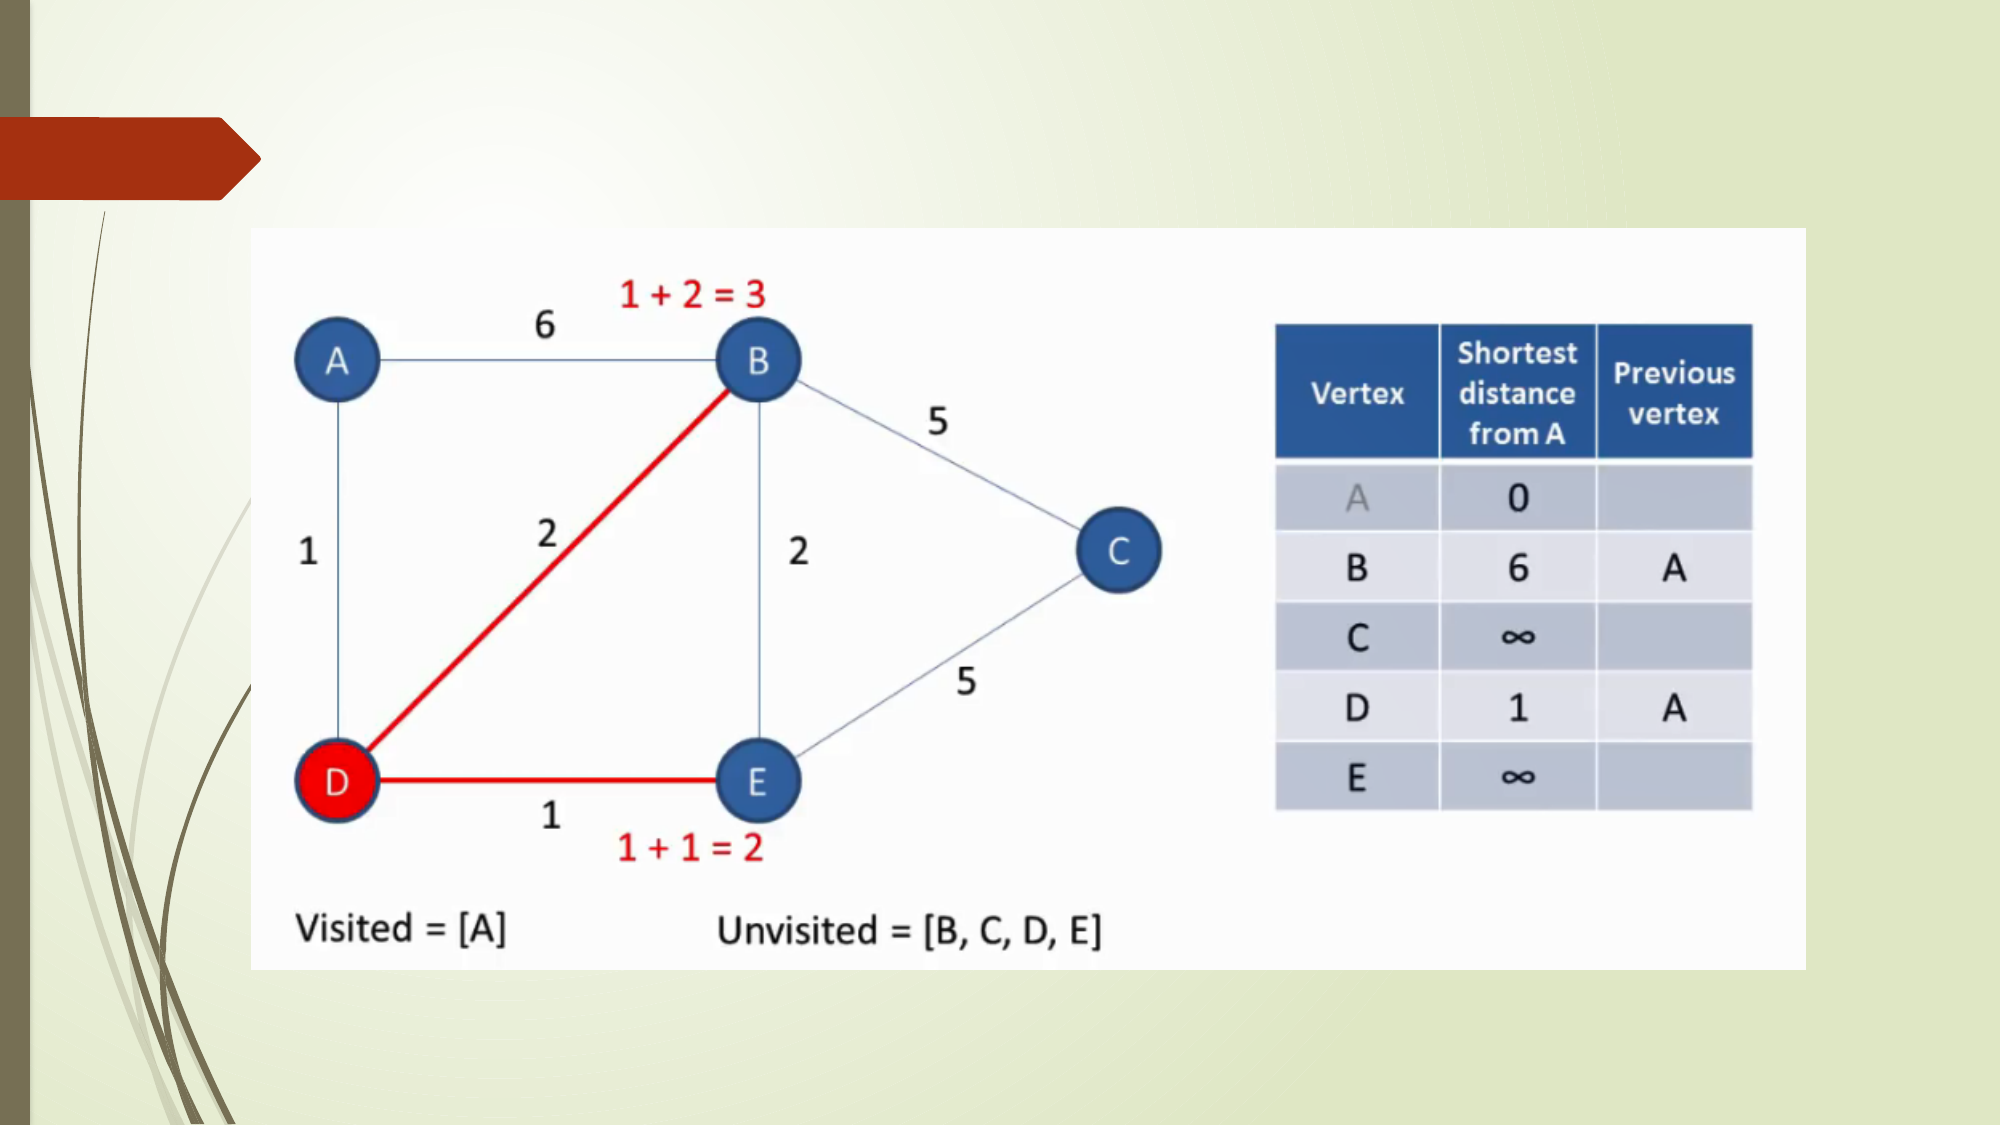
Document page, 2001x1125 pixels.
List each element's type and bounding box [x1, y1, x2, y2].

list [251, 228, 1806, 971]
